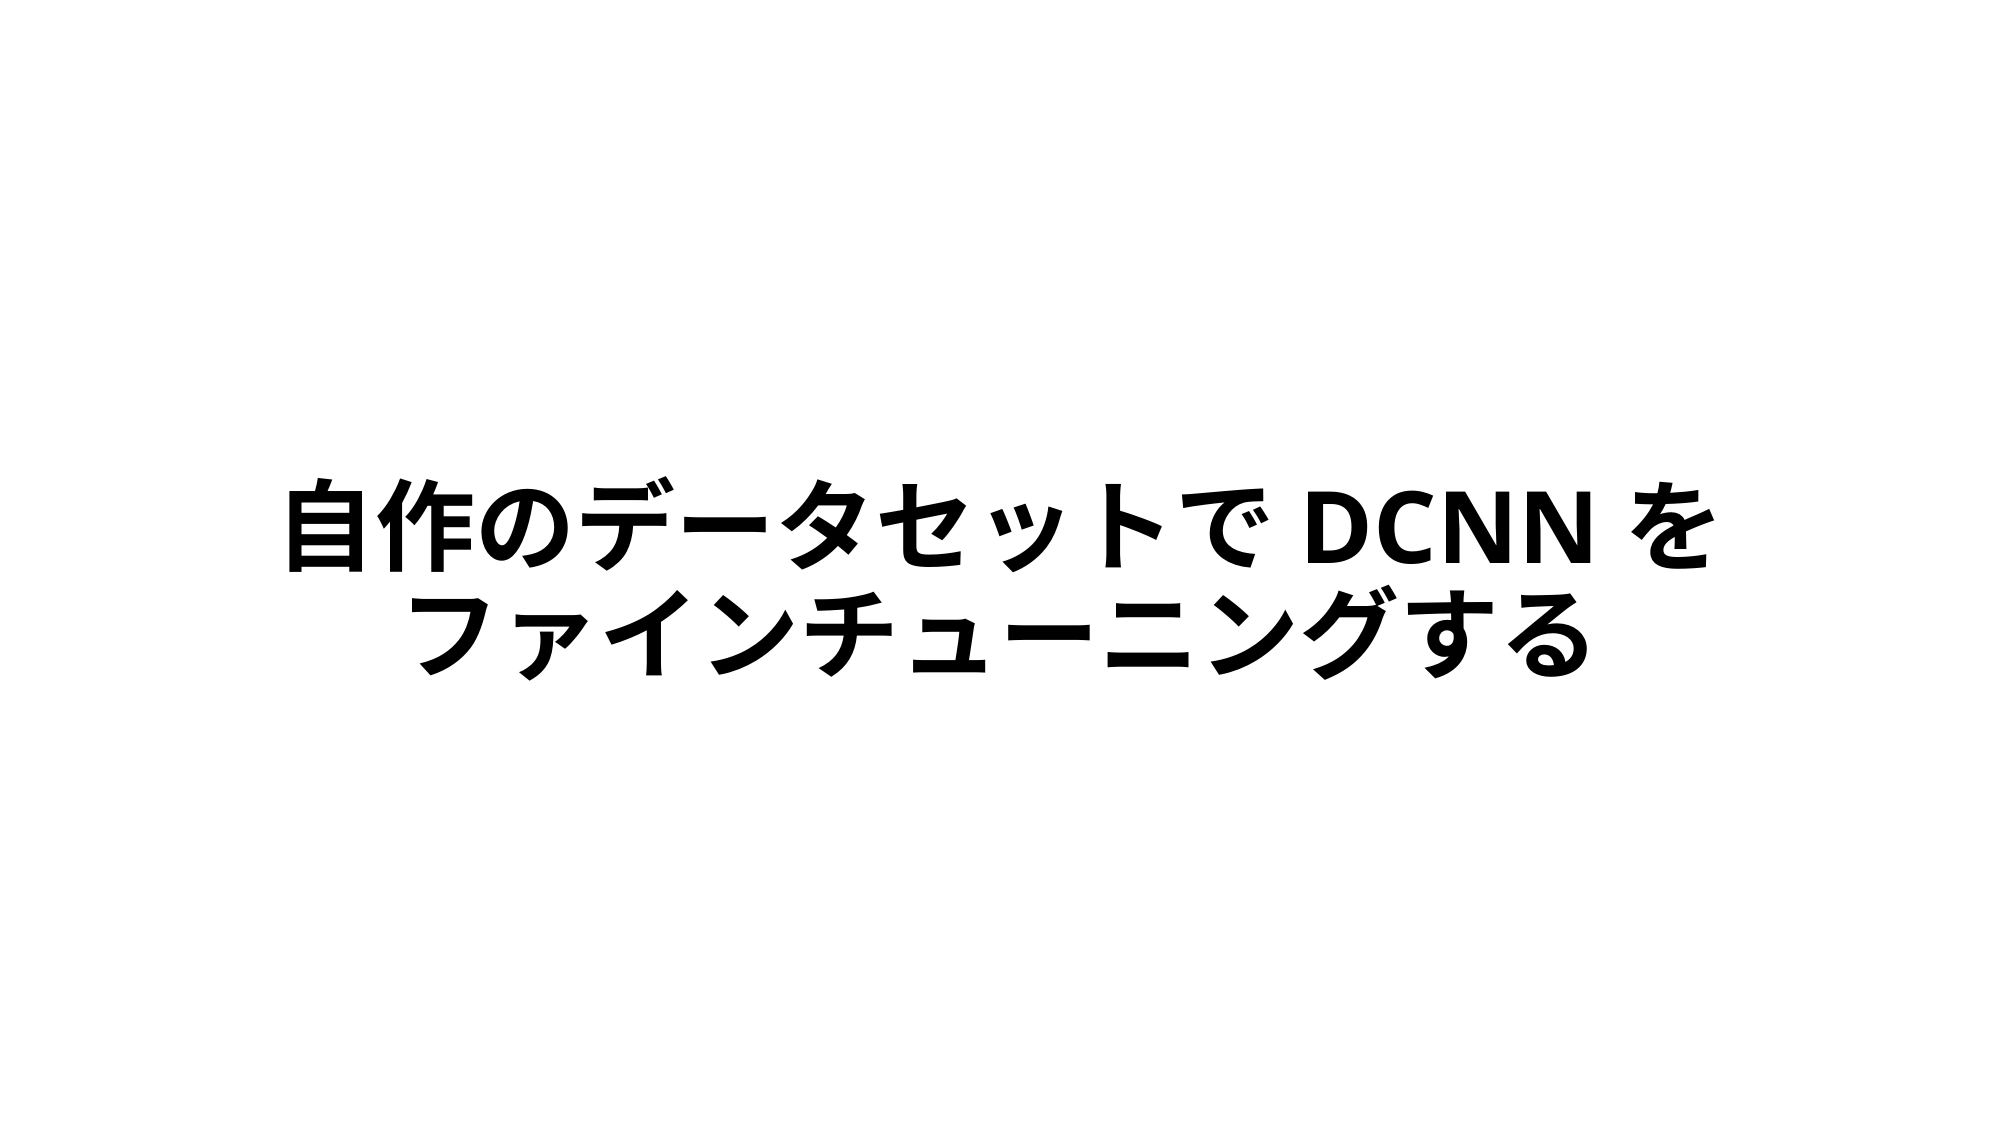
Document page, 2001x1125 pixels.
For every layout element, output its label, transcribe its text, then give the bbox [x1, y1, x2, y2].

title 自作のデータセットでDCNNをファインチューニングする [249, 424, 1750, 701]
